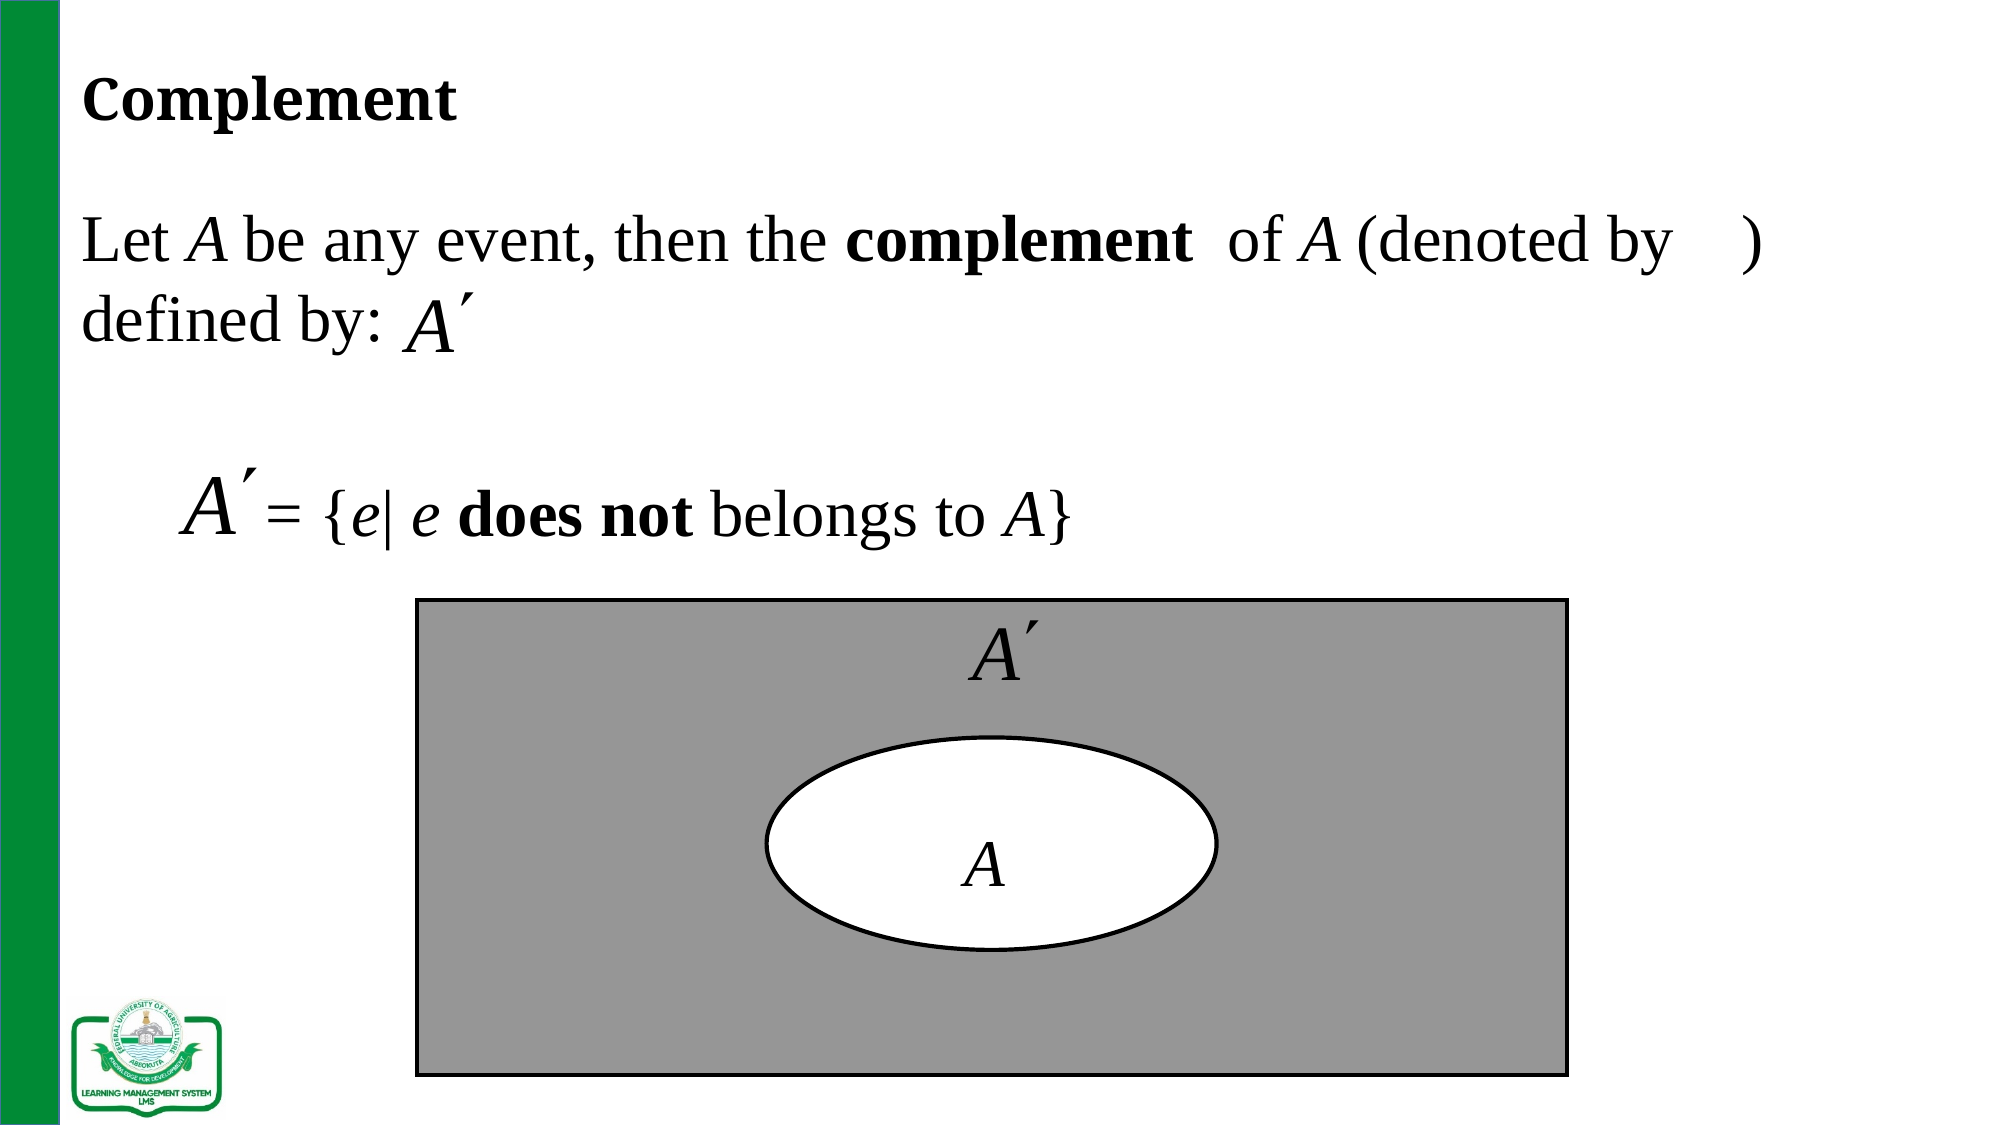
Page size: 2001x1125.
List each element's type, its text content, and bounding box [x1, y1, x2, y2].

text_box [766, 737, 1217, 950]
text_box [388, 280, 481, 366]
text_box [416, 600, 1567, 1075]
text_box = {e| e does not belongs to A} [166, 462, 1900, 575]
text_box A [950, 812, 1050, 888]
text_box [954, 608, 1046, 694]
text_box Let A be any event, then the complement of A (denoted by ) defined by: [66, 187, 1900, 363]
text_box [164, 455, 265, 549]
list Complement [66, 62, 884, 150]
picture [66, 996, 226, 1120]
